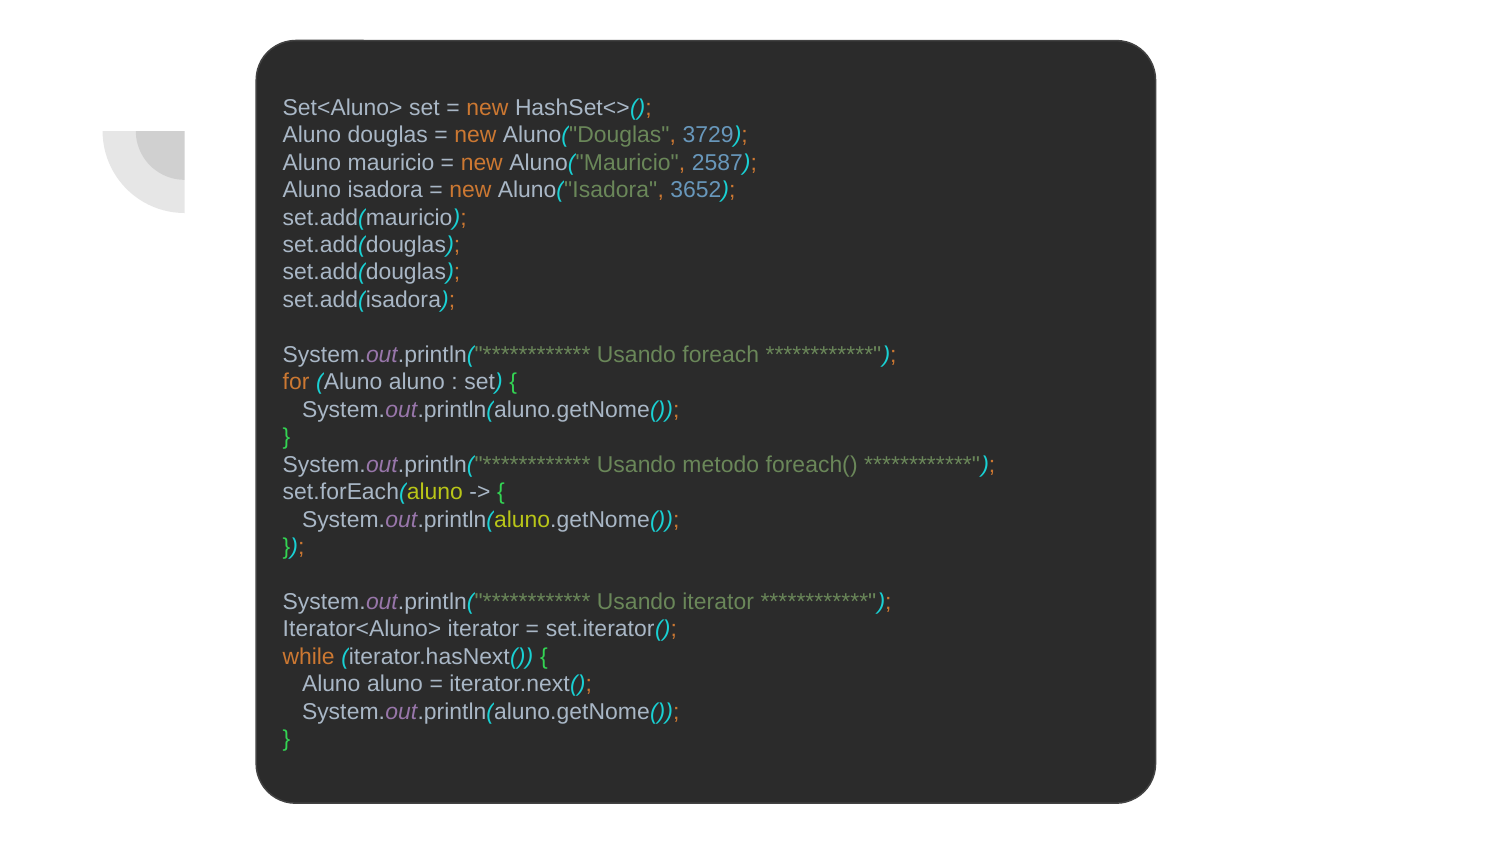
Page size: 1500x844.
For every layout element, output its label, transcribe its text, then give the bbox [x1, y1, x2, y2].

text_box Set<Aluno> set = new HashSet<>(); Aluno douglas = new Aluno("Douglas", 3729); Aluno mauricio = new Aluno("Mauricio", 2587); Aluno isadora = new Aluno("Isadora", 3652); set.add(mauricio); set.add(douglas); set.add(douglas); set.add(isadora); System.out.println("************ Usando foreach ************"); for (Aluno aluno : set) { System.out.println(aluno.getNome()); } System.out.println("************ Usando metodo foreach() ************"); set.forEach(aluno -> { System.out.println(aluno.getNome()); }); System.out.println("************ Usando iterator ************"); Iterator<Aluno> iterator = set.iterator(); while (iterator.hasNext()) { Aluno aluno = iterator.next(); System.out.println(aluno.getNome()); } [256, 40, 1156, 804]
